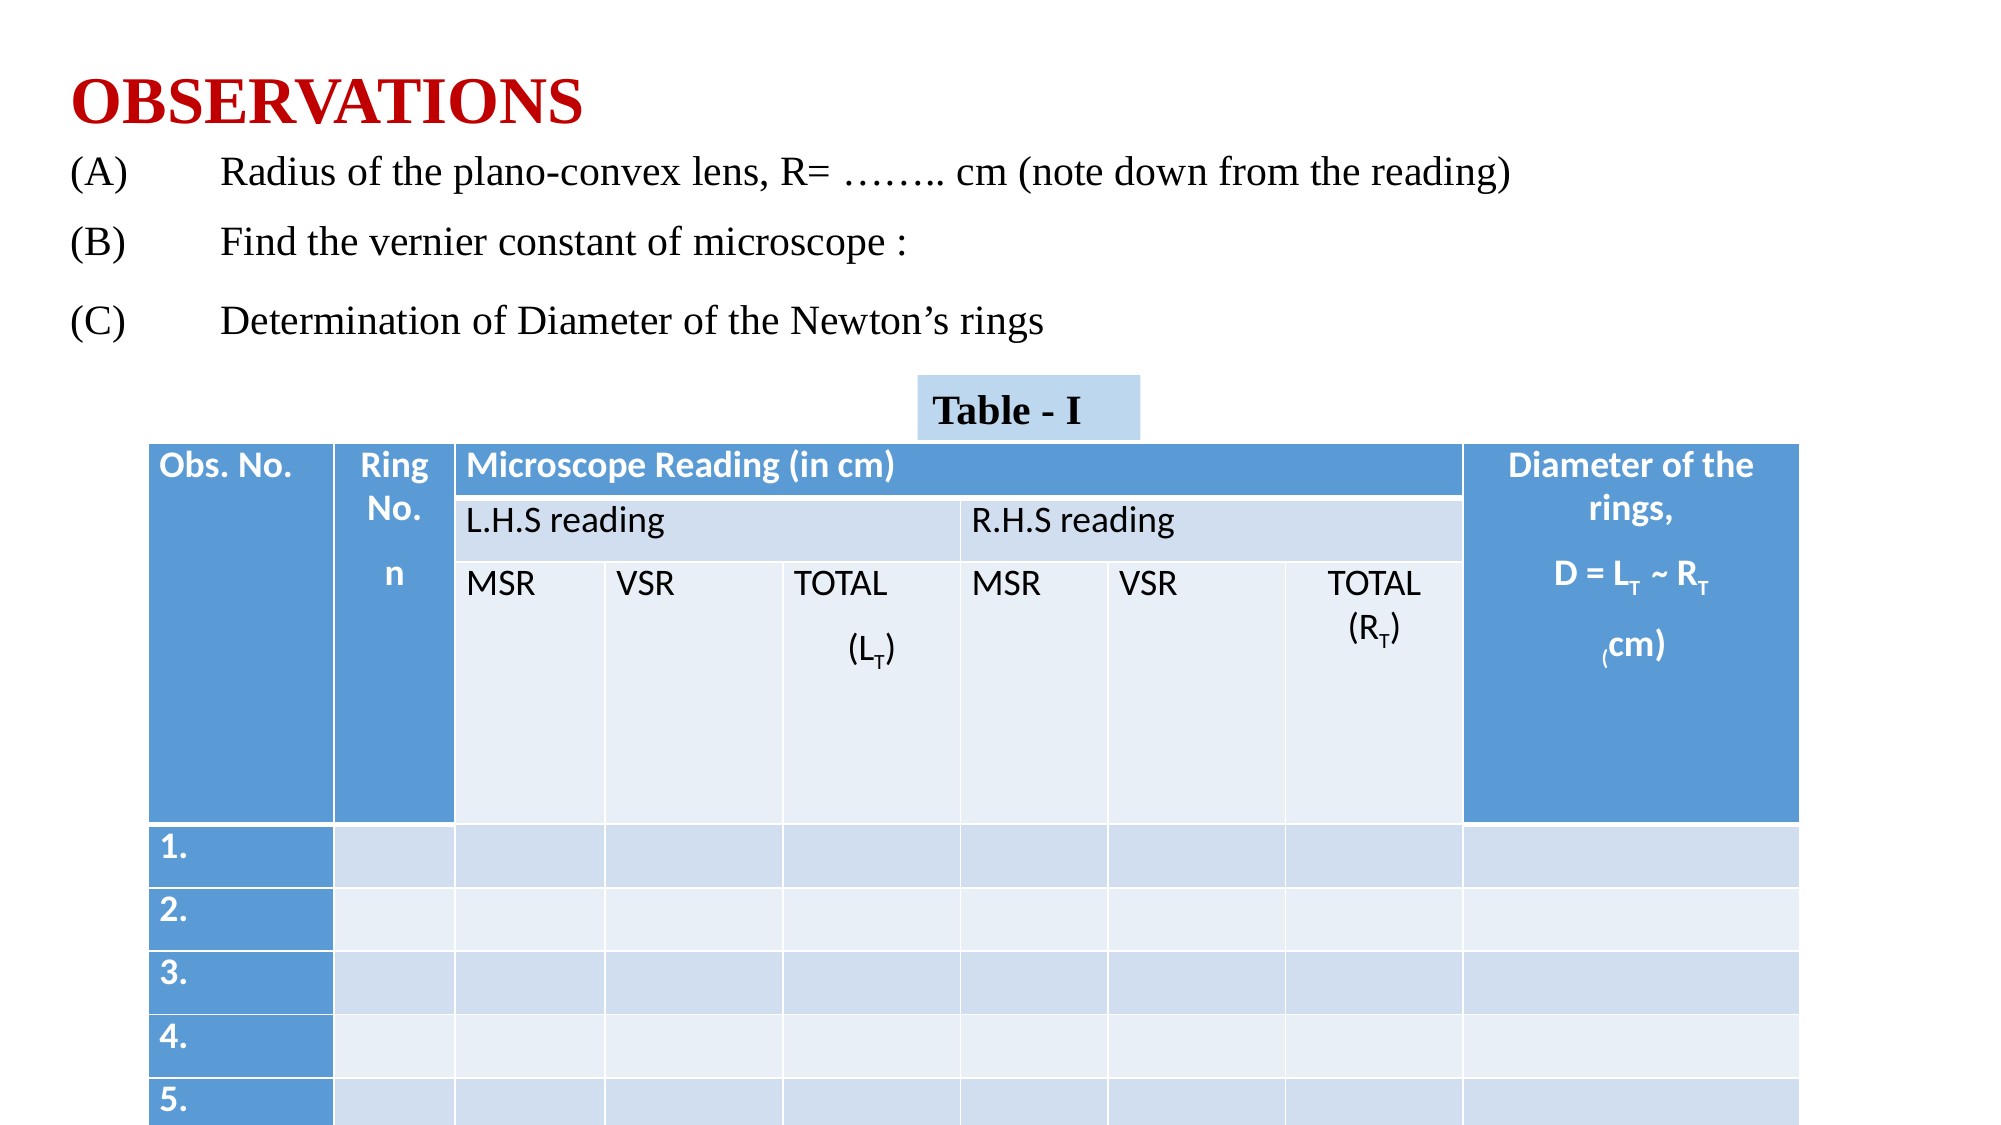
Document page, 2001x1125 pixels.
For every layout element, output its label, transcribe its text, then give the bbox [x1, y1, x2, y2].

table_cell [784, 952, 960, 1014]
table_cell [1109, 889, 1285, 950]
text_box Table - I [917, 375, 1141, 440]
table_cell [1109, 1015, 1285, 1077]
table_cell 4. [149, 1015, 333, 1077]
table_header Obs. No. [149, 444, 333, 822]
table_cell [1464, 1079, 1799, 1125]
table_cell [456, 952, 604, 1014]
table_cell [1109, 825, 1285, 887]
table_header Microscope Reading (in cm) [456, 444, 1462, 495]
table_cell [335, 889, 454, 950]
table_cell [606, 952, 782, 1014]
table_cell MSR [456, 563, 604, 823]
table_cell [606, 889, 782, 950]
table_cell [1286, 1079, 1462, 1125]
table_header Diameter of the rings, D = LT ̴ RT (cm) [1464, 444, 1799, 822]
table_cell [606, 1015, 782, 1077]
table_header Ring No. n [335, 444, 454, 822]
table_cell R.H.S reading [961, 501, 1462, 561]
table_cell [961, 825, 1107, 887]
table_cell 3. [149, 952, 333, 1014]
table_cell [1464, 827, 1799, 887]
text_box OBSERVATIONS (A) Radius of the plano-convex lens, R= …….. cm (note down from the reading) (B) Find the vernier constant of microscope : (C) Determination of Diameter of the Newton’s rings [55, 49, 1959, 350]
table_cell TOTAL (RT) [1286, 563, 1462, 823]
table_cell [961, 889, 1107, 950]
table_cell [1286, 889, 1462, 950]
table_cell [456, 1079, 604, 1125]
table_cell MSR [961, 563, 1107, 823]
table_cell [456, 825, 604, 887]
table_cell [456, 1015, 604, 1077]
table_cell L.H.S reading [456, 501, 960, 561]
table_cell [1464, 1015, 1799, 1077]
table_cell [961, 1015, 1107, 1077]
table_cell [606, 825, 782, 887]
table_cell [784, 1079, 960, 1125]
table_cell 2. [149, 889, 333, 950]
table_cell [335, 827, 454, 887]
table_cell [961, 1079, 1107, 1125]
table_cell [606, 1079, 782, 1125]
table_cell [1286, 1015, 1462, 1077]
table_cell [961, 952, 1107, 1014]
table_cell [1286, 952, 1462, 1014]
table_cell [1109, 952, 1285, 1014]
table_cell [784, 1015, 960, 1077]
table_cell [335, 952, 454, 1014]
table_cell [1464, 889, 1799, 950]
table_cell 5. [149, 1079, 333, 1125]
table_cell [784, 825, 960, 887]
table_cell [784, 889, 960, 950]
table_cell [1464, 952, 1799, 1014]
table_cell VSR [606, 563, 782, 823]
table_cell TOTAL (LT) [784, 563, 960, 823]
table_cell VSR [1109, 563, 1285, 823]
table_cell [1109, 1079, 1285, 1125]
table_cell [335, 1015, 454, 1077]
table_cell [456, 889, 604, 950]
table_cell [335, 1079, 454, 1125]
table_cell 1. [149, 827, 333, 887]
table_cell [1286, 825, 1462, 887]
